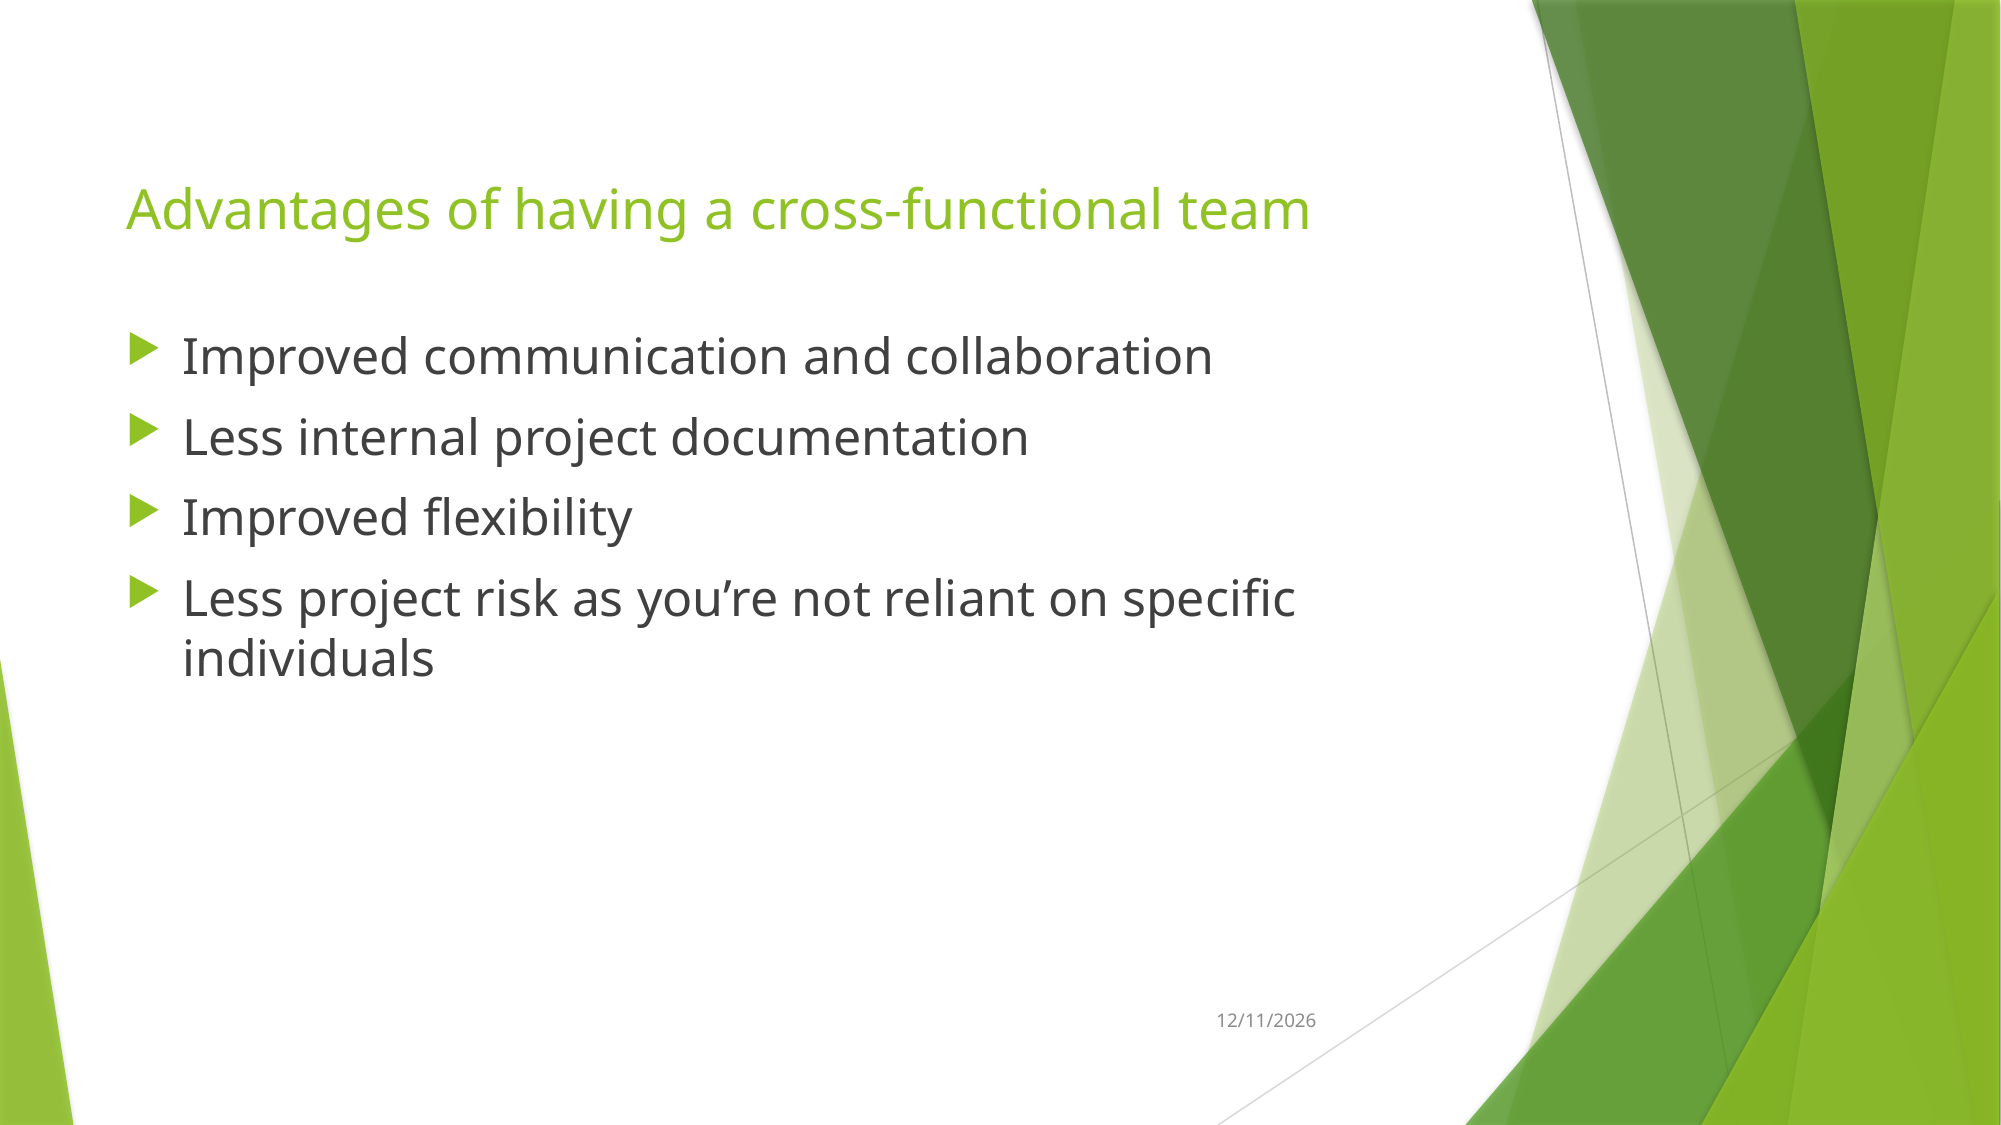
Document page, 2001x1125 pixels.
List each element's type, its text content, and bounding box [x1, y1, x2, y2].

list Improved communication and collaboration Less internal project documentation Improved flexibility Less project risk as you’re not reliant on specific individuals [111, 316, 1522, 699]
title Advantages of having a cross-functional team [111, 99, 1522, 316]
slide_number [1181, 991, 1332, 1051]
